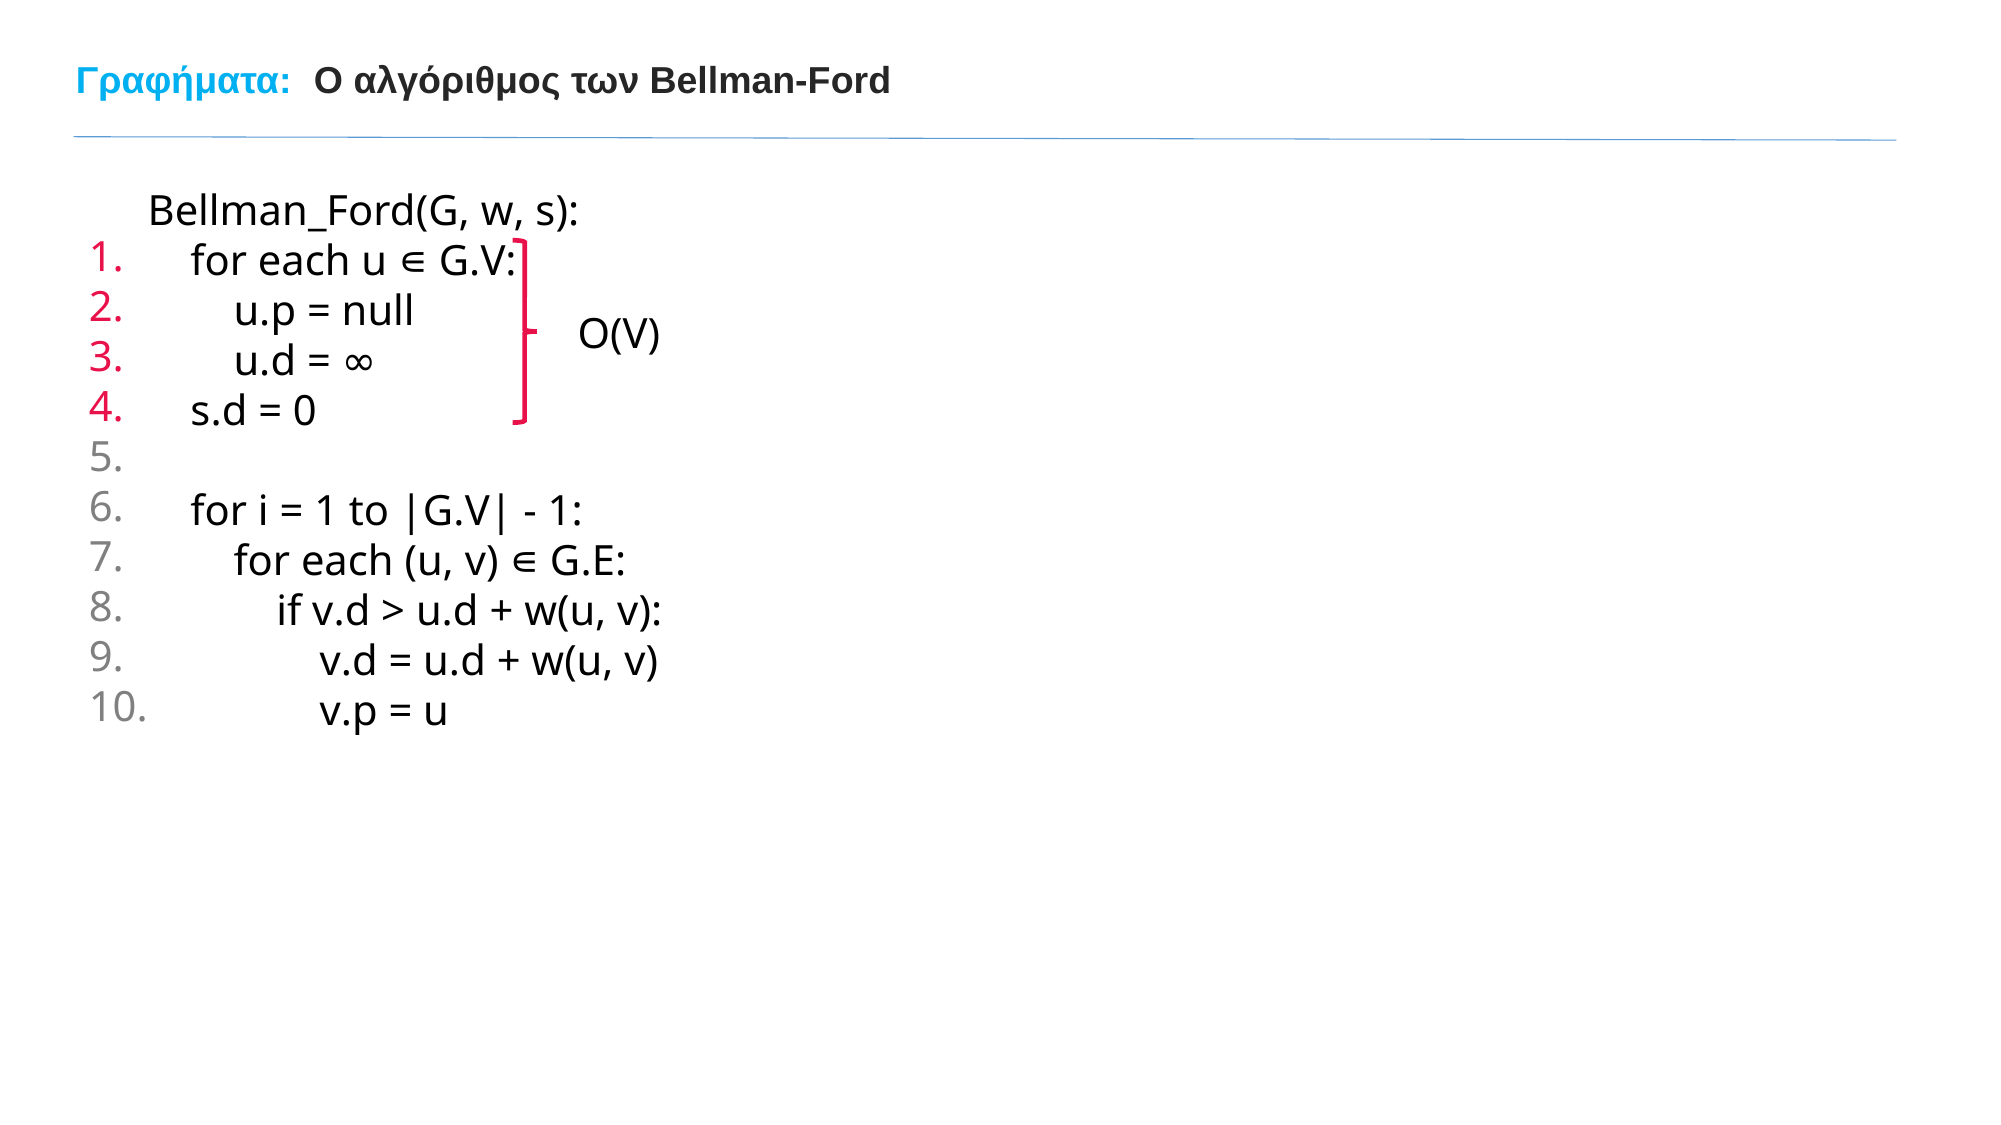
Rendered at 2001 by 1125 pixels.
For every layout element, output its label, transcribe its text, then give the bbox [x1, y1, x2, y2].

text_box Γραφήματα: [61, 49, 315, 109]
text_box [73, 136, 1897, 140]
text_box [512, 239, 537, 424]
text_box Bellman_Ford(G, w, s): for each u ∊ G.V: u.p = null u.d = ∞ s.d = 0 for i = 1 to |G.V| - 1: for each (u, v) ∊ G.E: if v.d > u.d + w(u, v): v.d = u.d + w(u, v) v.p = u [132, 176, 678, 742]
text_box 1. 2. 3. 4. 5. 6. 7. 8. 9. 10. [73, 222, 163, 737]
text_box O(V) [562, 299, 675, 364]
text_box Ο αλγόριθμος των Bellman-Ford [315, 49, 907, 109]
